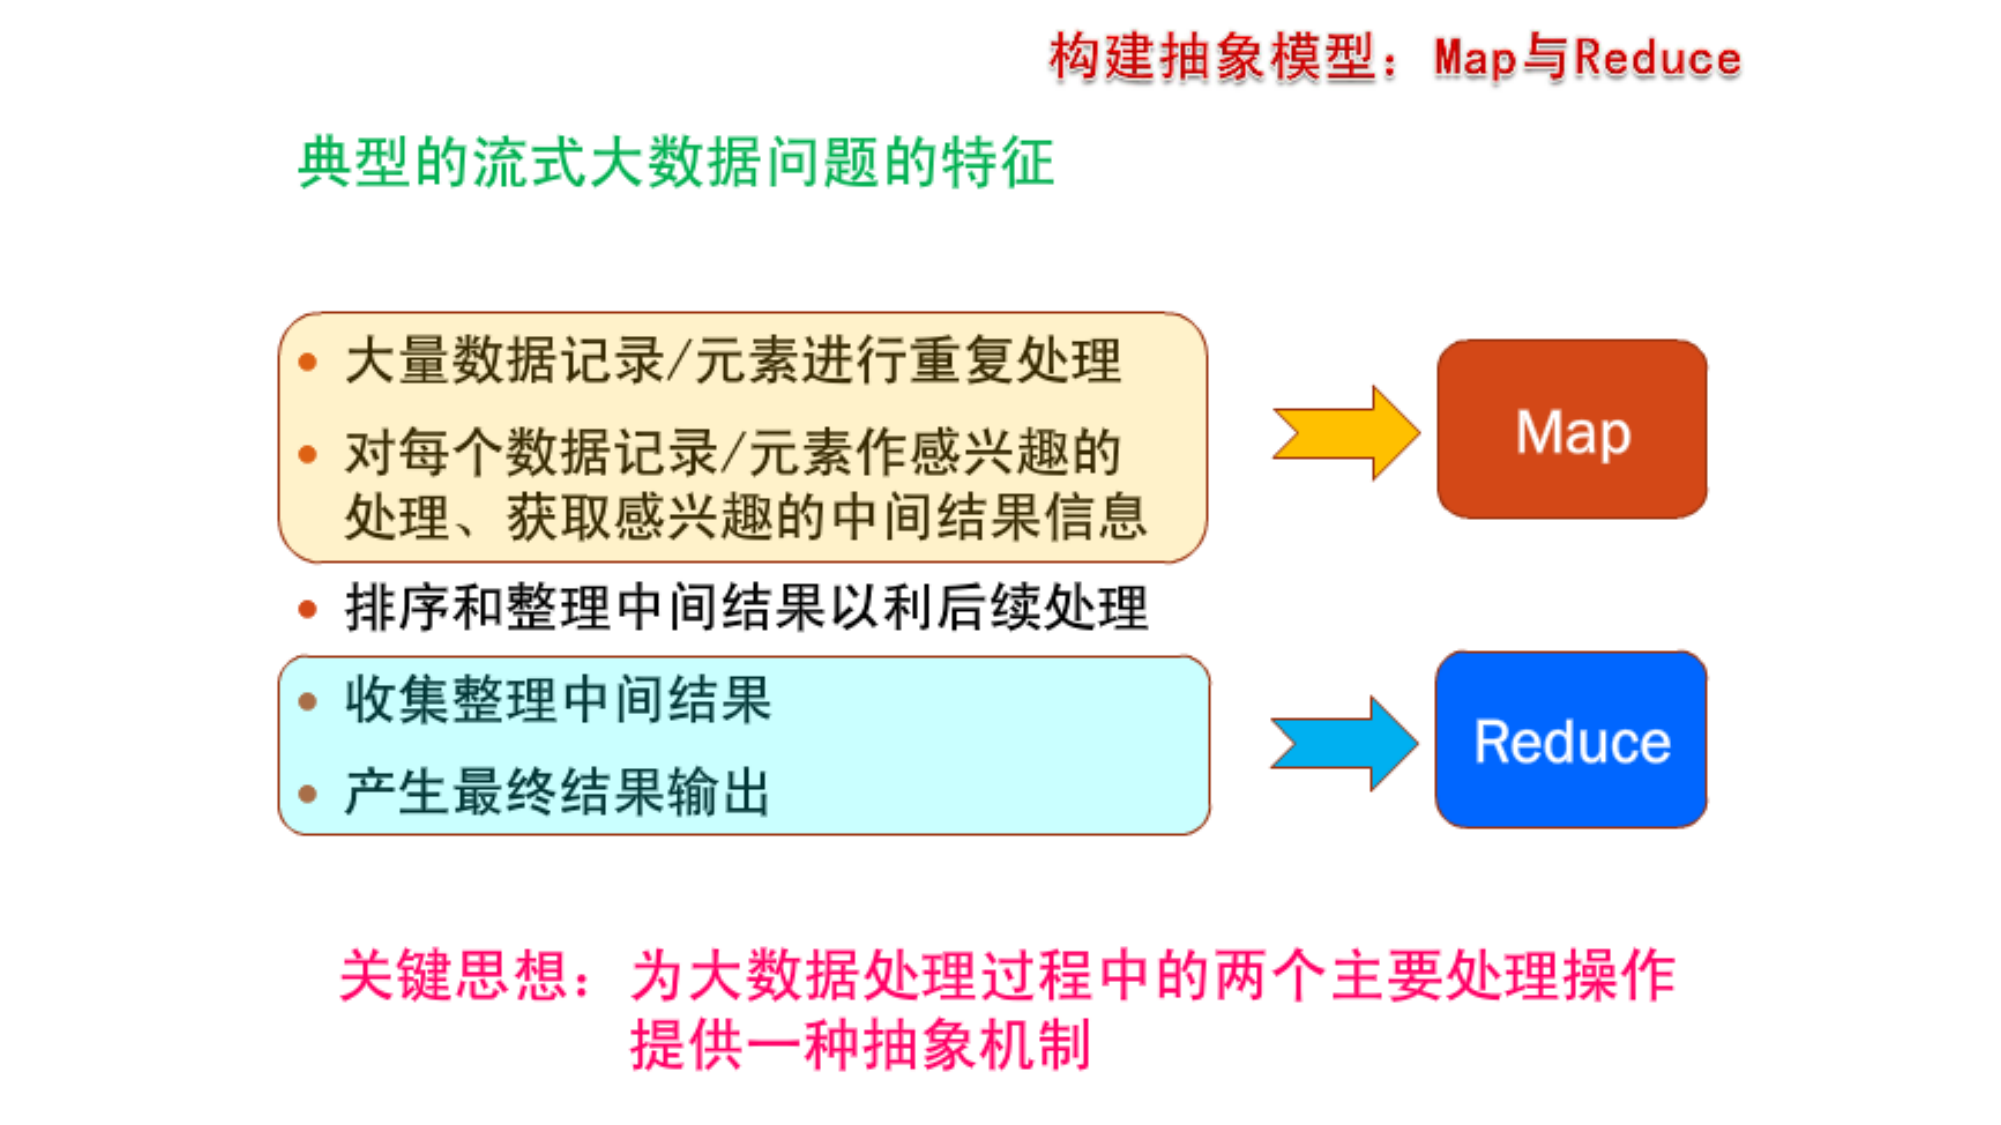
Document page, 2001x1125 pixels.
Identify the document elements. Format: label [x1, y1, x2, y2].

list [232, 7, 1768, 1116]
